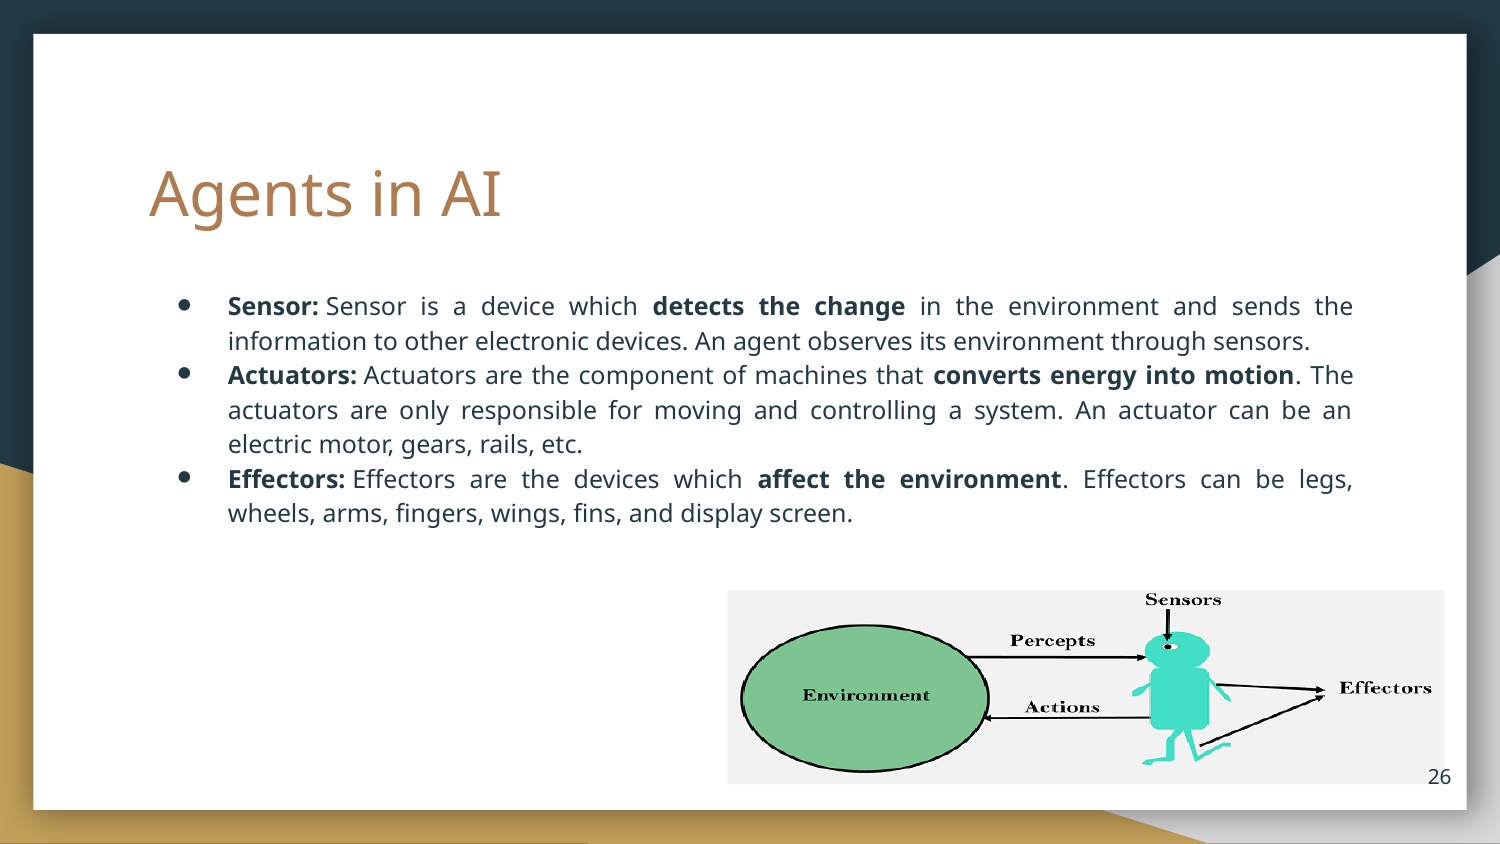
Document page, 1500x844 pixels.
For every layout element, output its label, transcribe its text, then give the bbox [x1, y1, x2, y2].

slide_number 26 [1376, 745, 1467, 810]
list Sensor: Sensor is a device which detects the change in the environment and sends the information to other electronic devices. An agent observes its environment through sensors. Actuators: Actuators are the component of machines that converts energy into motion. The actuators are only responsible for moving and controlling a system. An actuator can be an electric motor, gears, rails, etc. Effectors: Effectors are the devices which affect the environment. Effectors can be legs, wheels, arms, fingers, wings, fins, and display screen. [137, 271, 1370, 673]
picture [725, 587, 1451, 787]
title Agents in AI [134, 138, 1366, 296]
